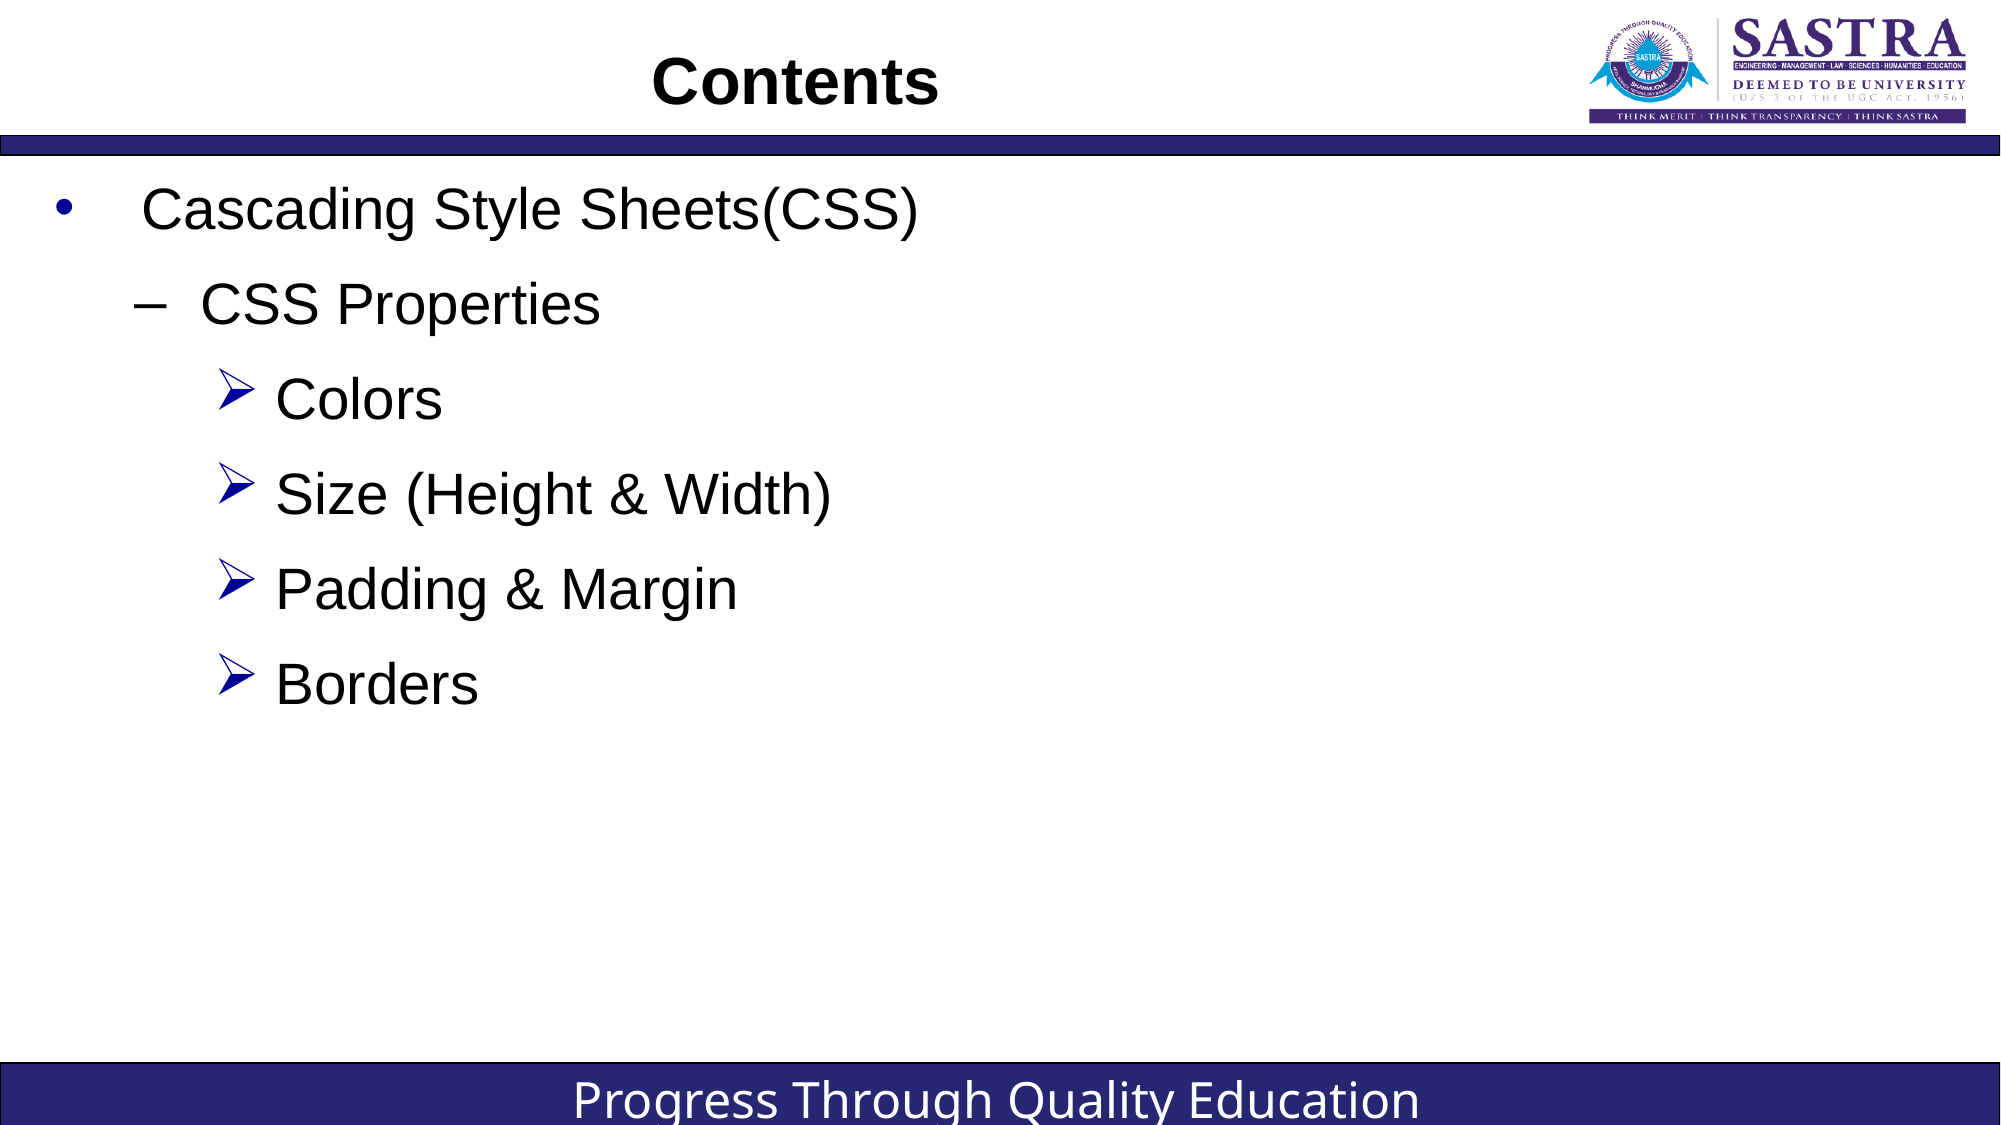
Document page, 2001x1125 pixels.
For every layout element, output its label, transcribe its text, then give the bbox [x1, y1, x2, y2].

title Contents [37, 29, 1556, 119]
picture [1566, 10, 1989, 130]
list Cascading Style Sheets(CSS) CSS Properties Colors Size (Height & Width) Padding & Margin Borders [33, 162, 1967, 1032]
